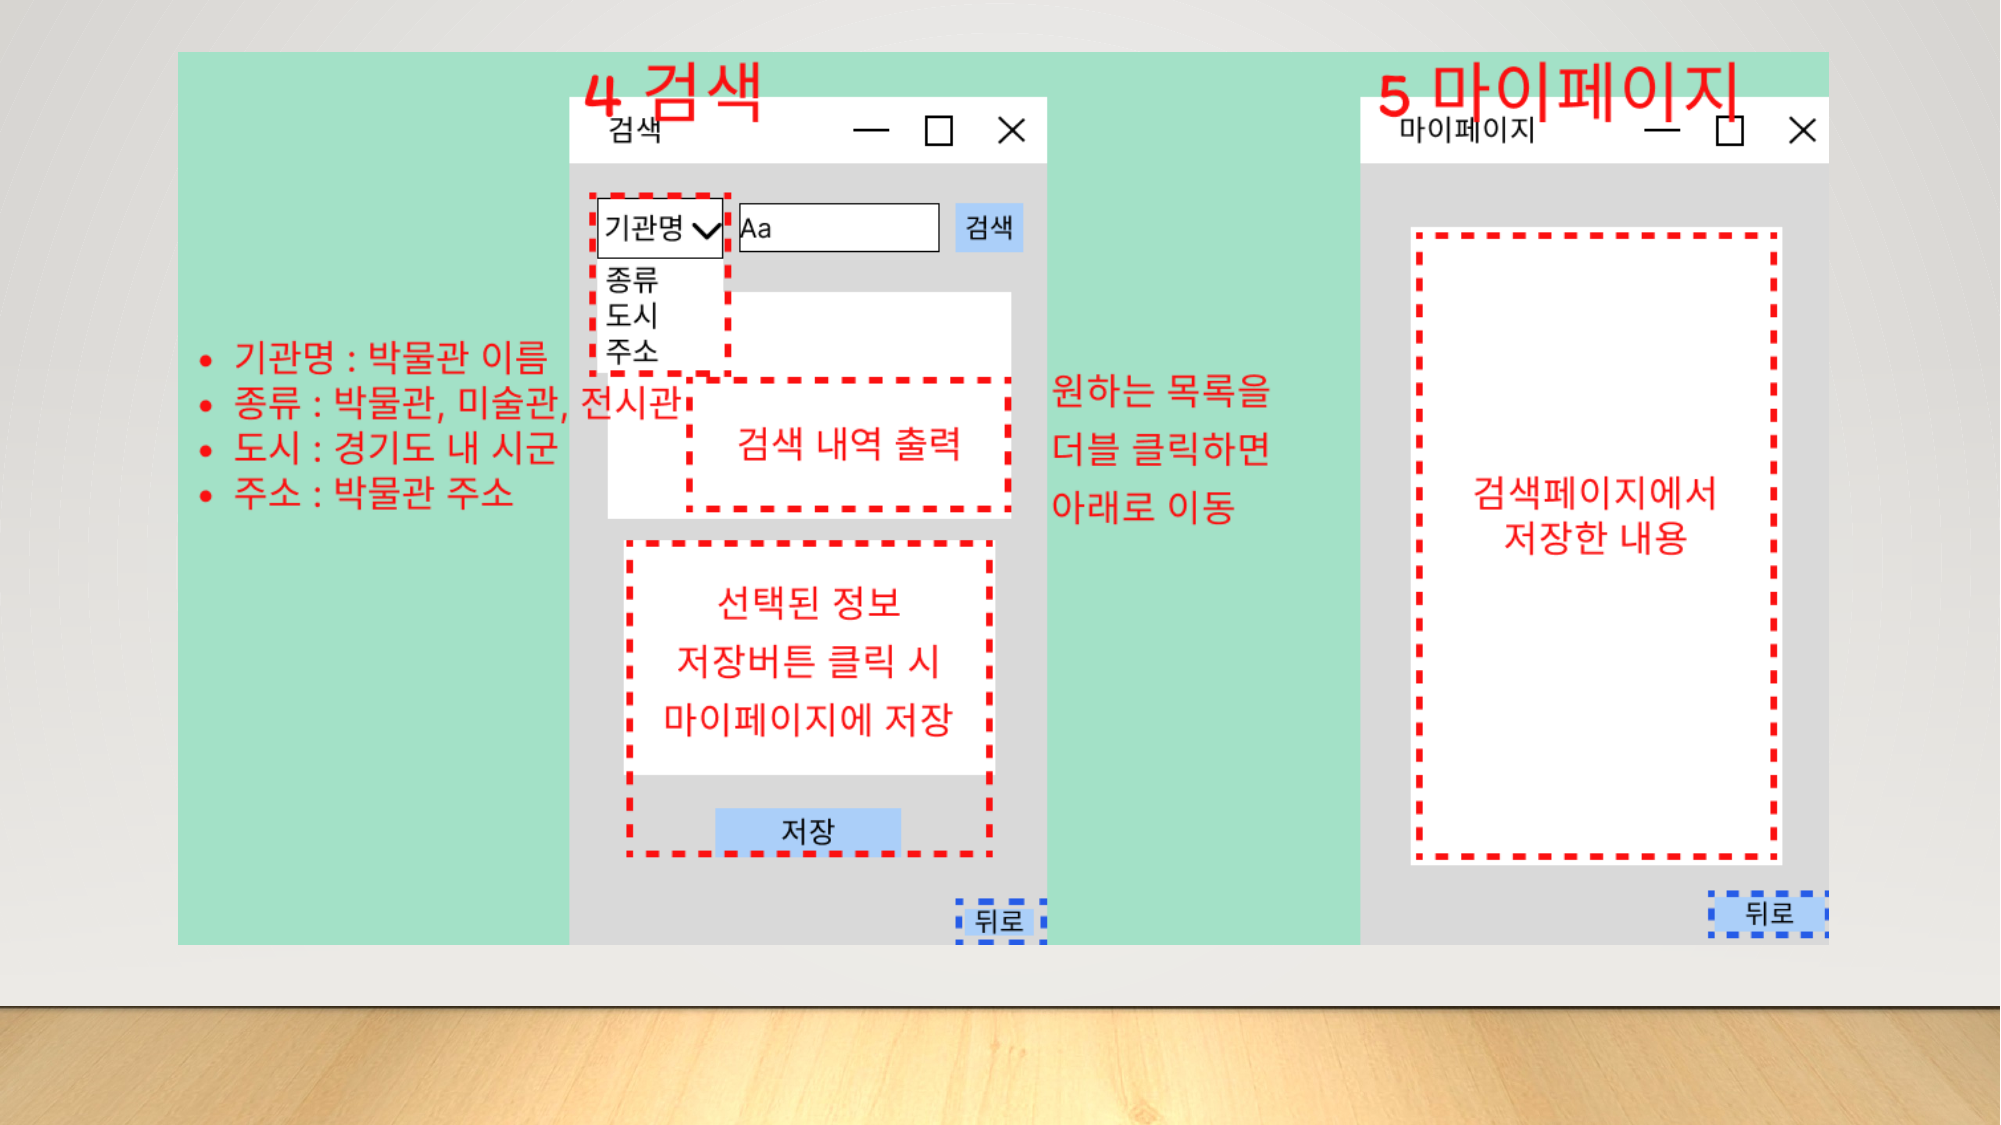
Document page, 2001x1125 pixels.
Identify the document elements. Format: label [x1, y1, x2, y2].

picture [178, 52, 1829, 946]
picture [0, 1006, 2000, 1125]
